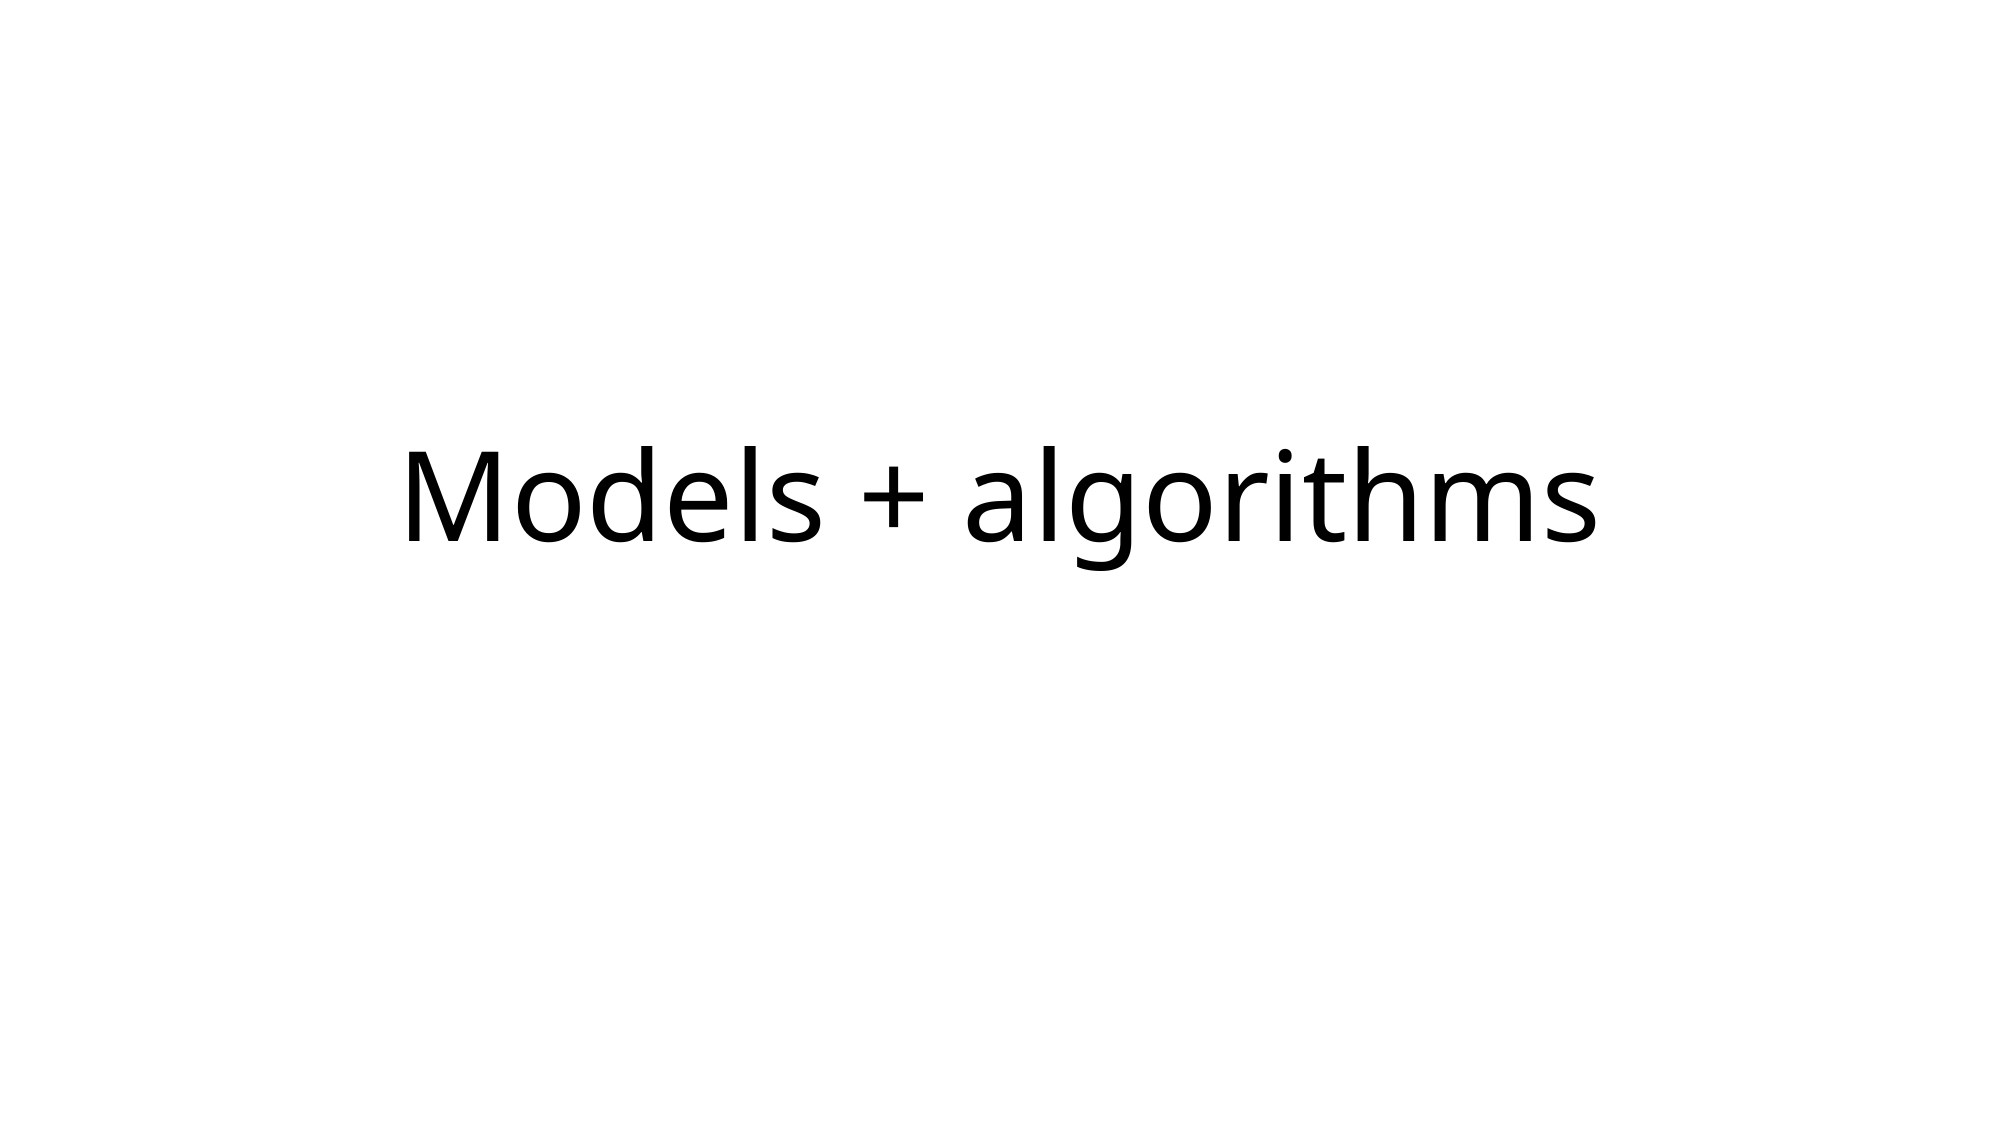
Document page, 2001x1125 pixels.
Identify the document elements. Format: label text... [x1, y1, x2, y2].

title Models + algorithms [249, 184, 1750, 576]
